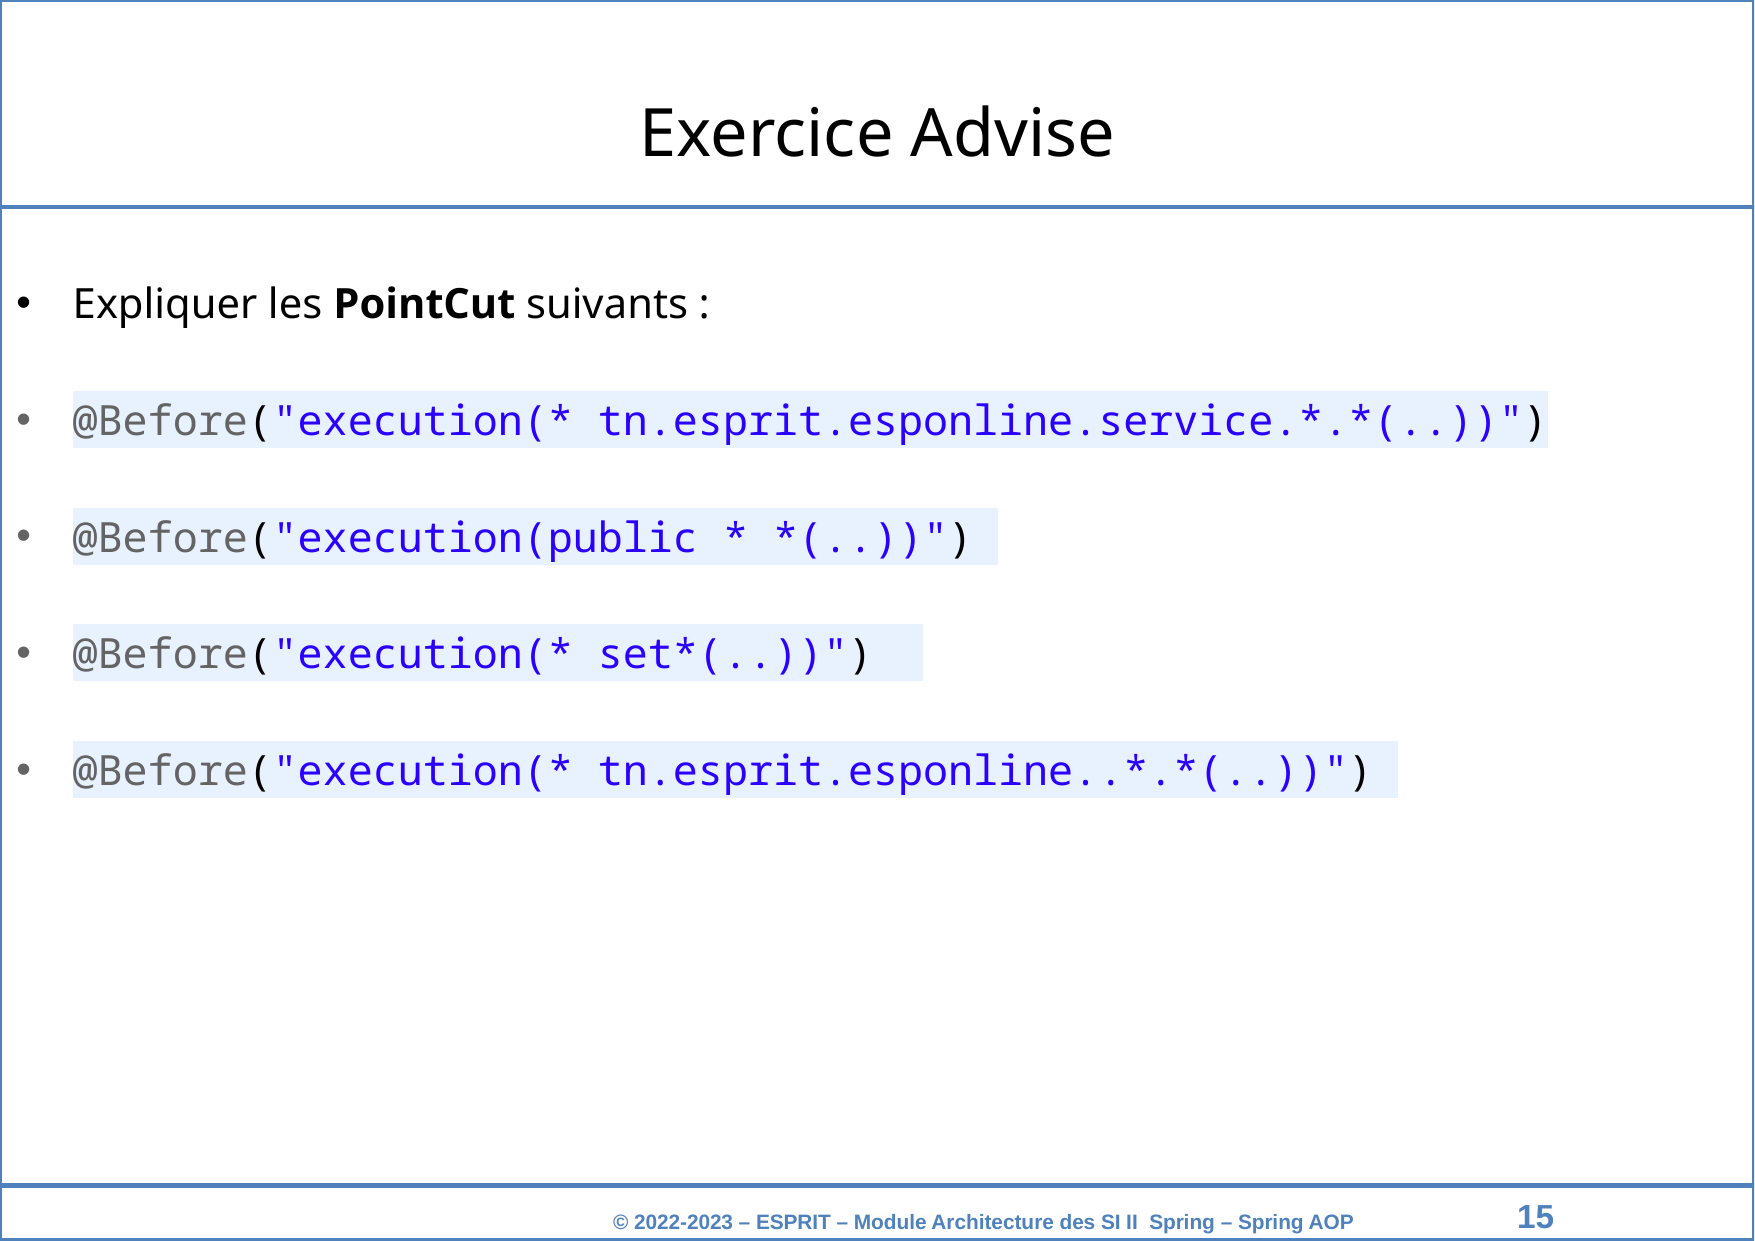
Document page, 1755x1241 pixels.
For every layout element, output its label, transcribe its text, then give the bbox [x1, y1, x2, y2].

slide_number ‹#› [1486, 1202, 1733, 1241]
text_box Expliquer les PointCut suivants : @Before("execution(* tn.esprit.esponline.service.*.*(..))") @Before("execution(public * *(..))") @Before("execution(* set*(..))") @Before("execution(* tn.esprit.esponline..*.*(..))") [0, 210, 1755, 1186]
text_box Exercice Advise [0, 6, 1755, 167]
